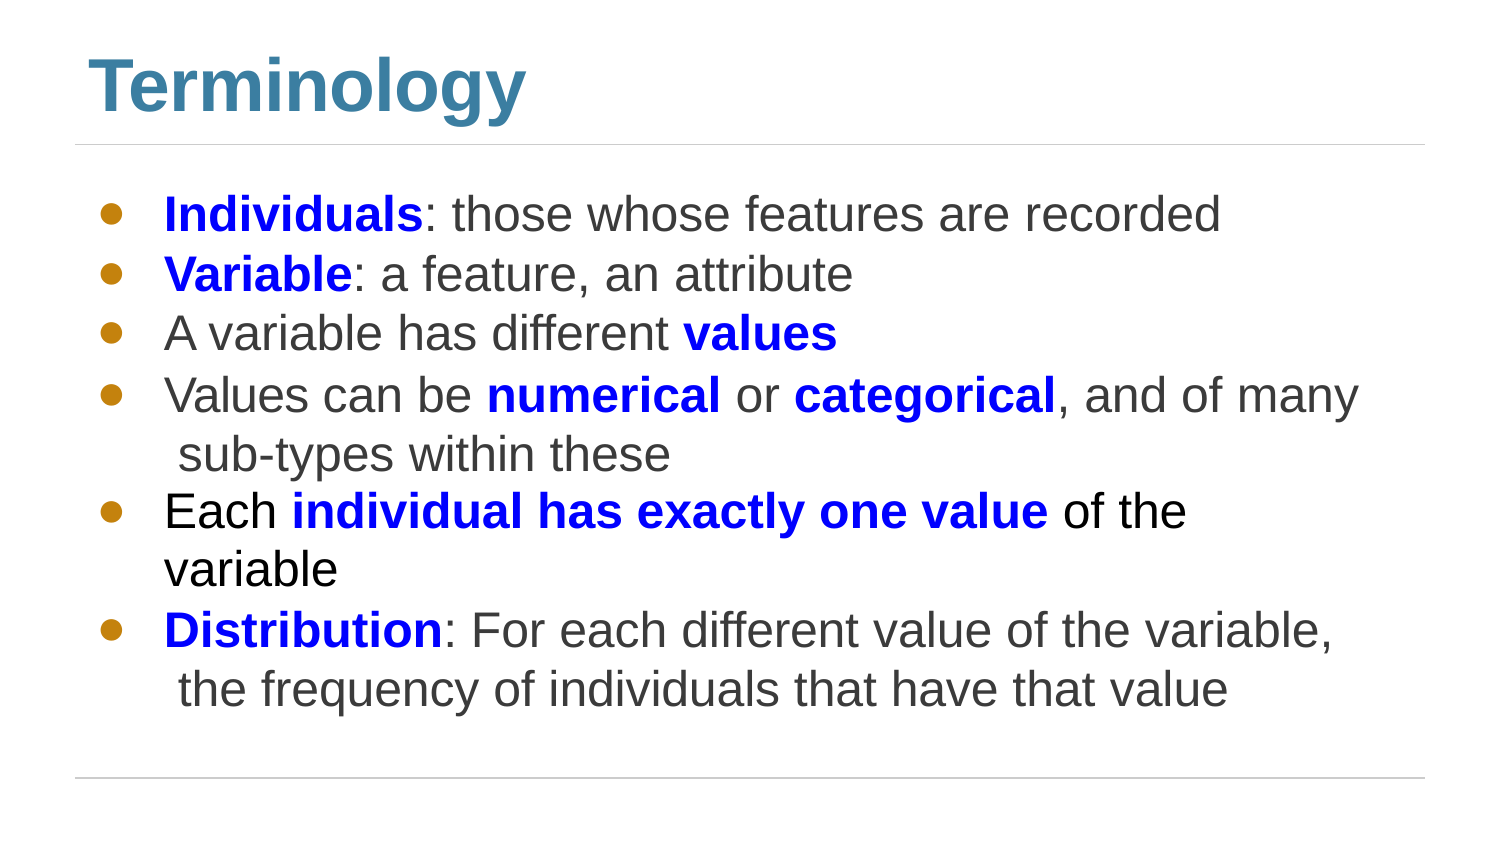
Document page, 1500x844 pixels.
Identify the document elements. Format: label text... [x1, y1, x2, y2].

text_box Individuals: those whose features are recorded Variable: a feature, an attribute A variable has different values Values can be numerical or categorical, and of many sub-types within these Each individual has exactly one value of the variable Distribution: For each different value of the variable, the frequency of individuals that have that value [94, 179, 1383, 717]
title Terminology [86, 34, 536, 178]
